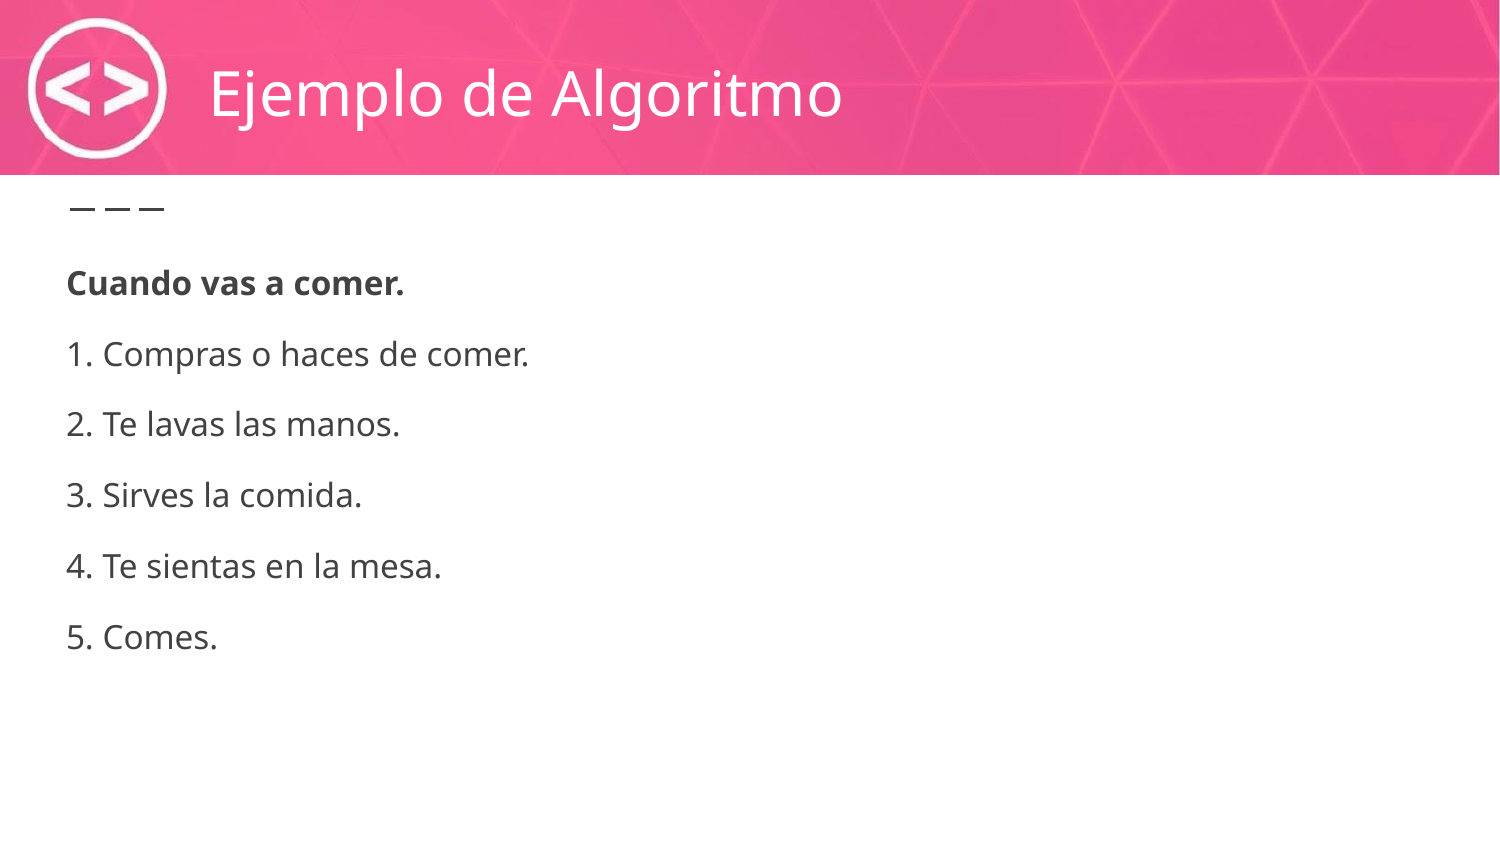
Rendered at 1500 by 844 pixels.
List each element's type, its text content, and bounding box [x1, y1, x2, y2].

list Cuando vas a comer. 1. Compras o haces de comer. 2. Te lavas las manos. 3. Sirves la comida. 4. Te sientas en la mesa. 5. Comes. [51, 240, 1449, 750]
picture [0, 0, 1500, 175]
